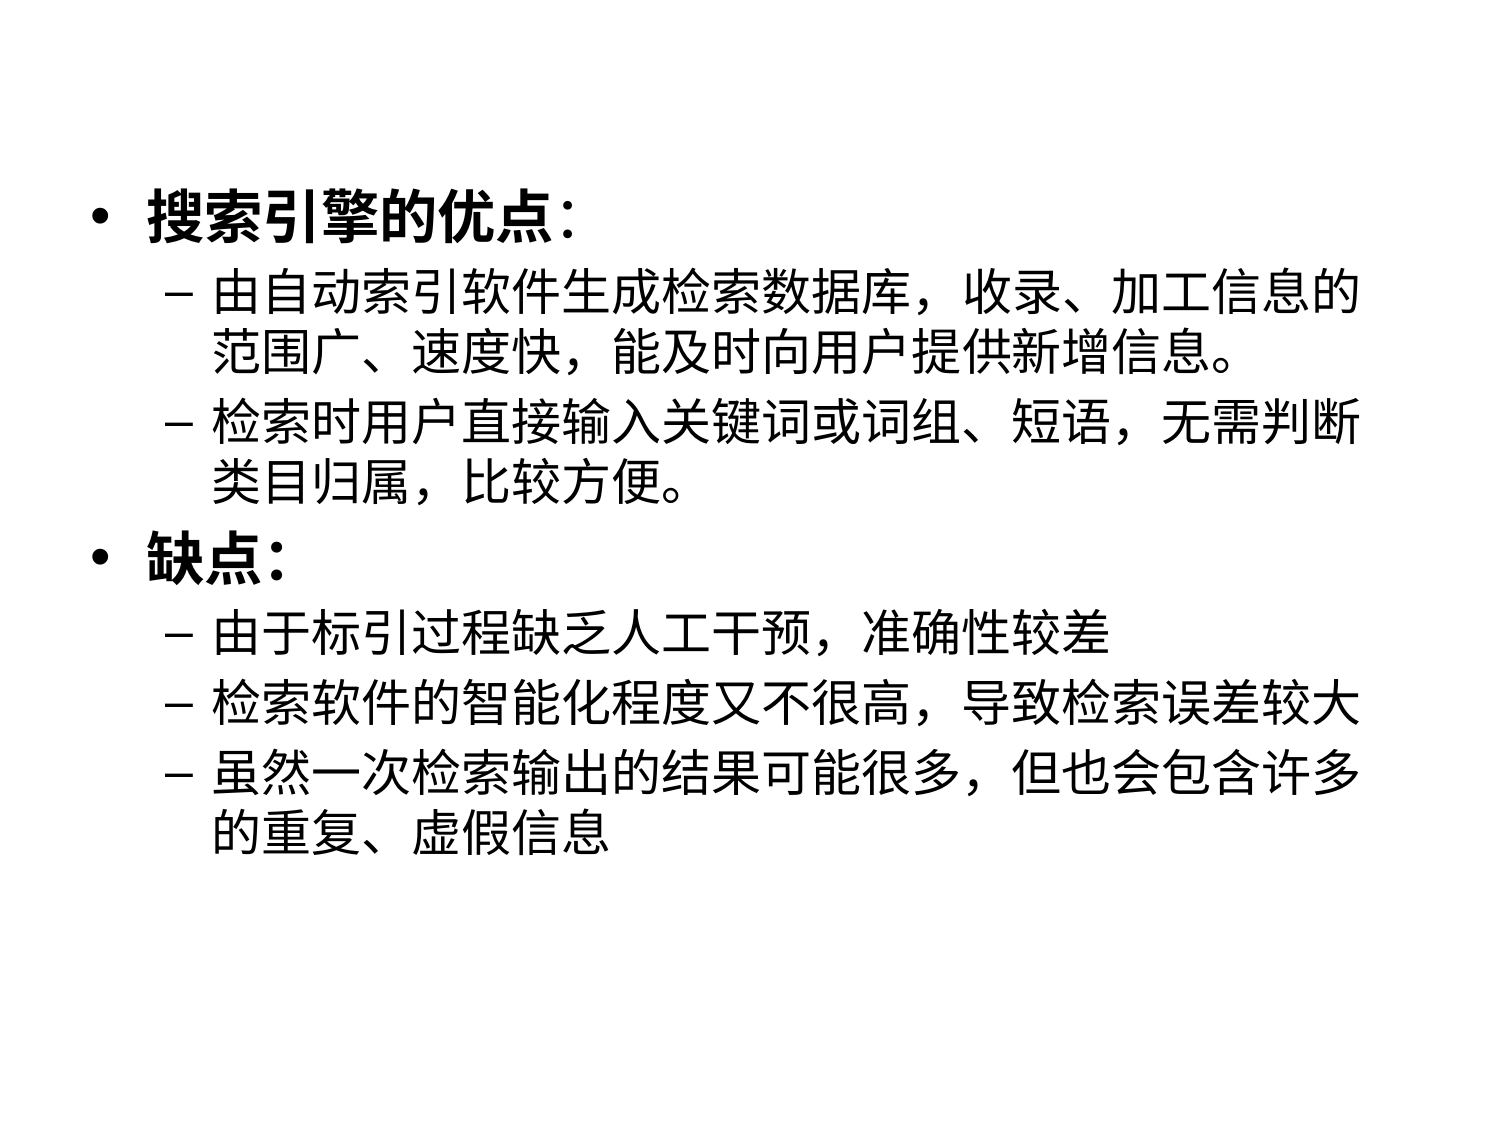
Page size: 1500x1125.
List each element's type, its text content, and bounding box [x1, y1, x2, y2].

list 搜索引擎的优点： 由自动索引软件生成检索数据库，收录、加工信息的范围广、速度快，能及时向用户提供新增信息。 检索时用户直接输入关键词或词组、短语，无需判断类目归属，比较方便。 缺点： 由于标引过程缺乏人工干预，准确性较差 检索软件的智能化程度又不很高，导致检索误差较大 虽然一次检索输出的结果可能很多，但也会包含许多的重复、虚假信息 [75, 172, 1425, 916]
